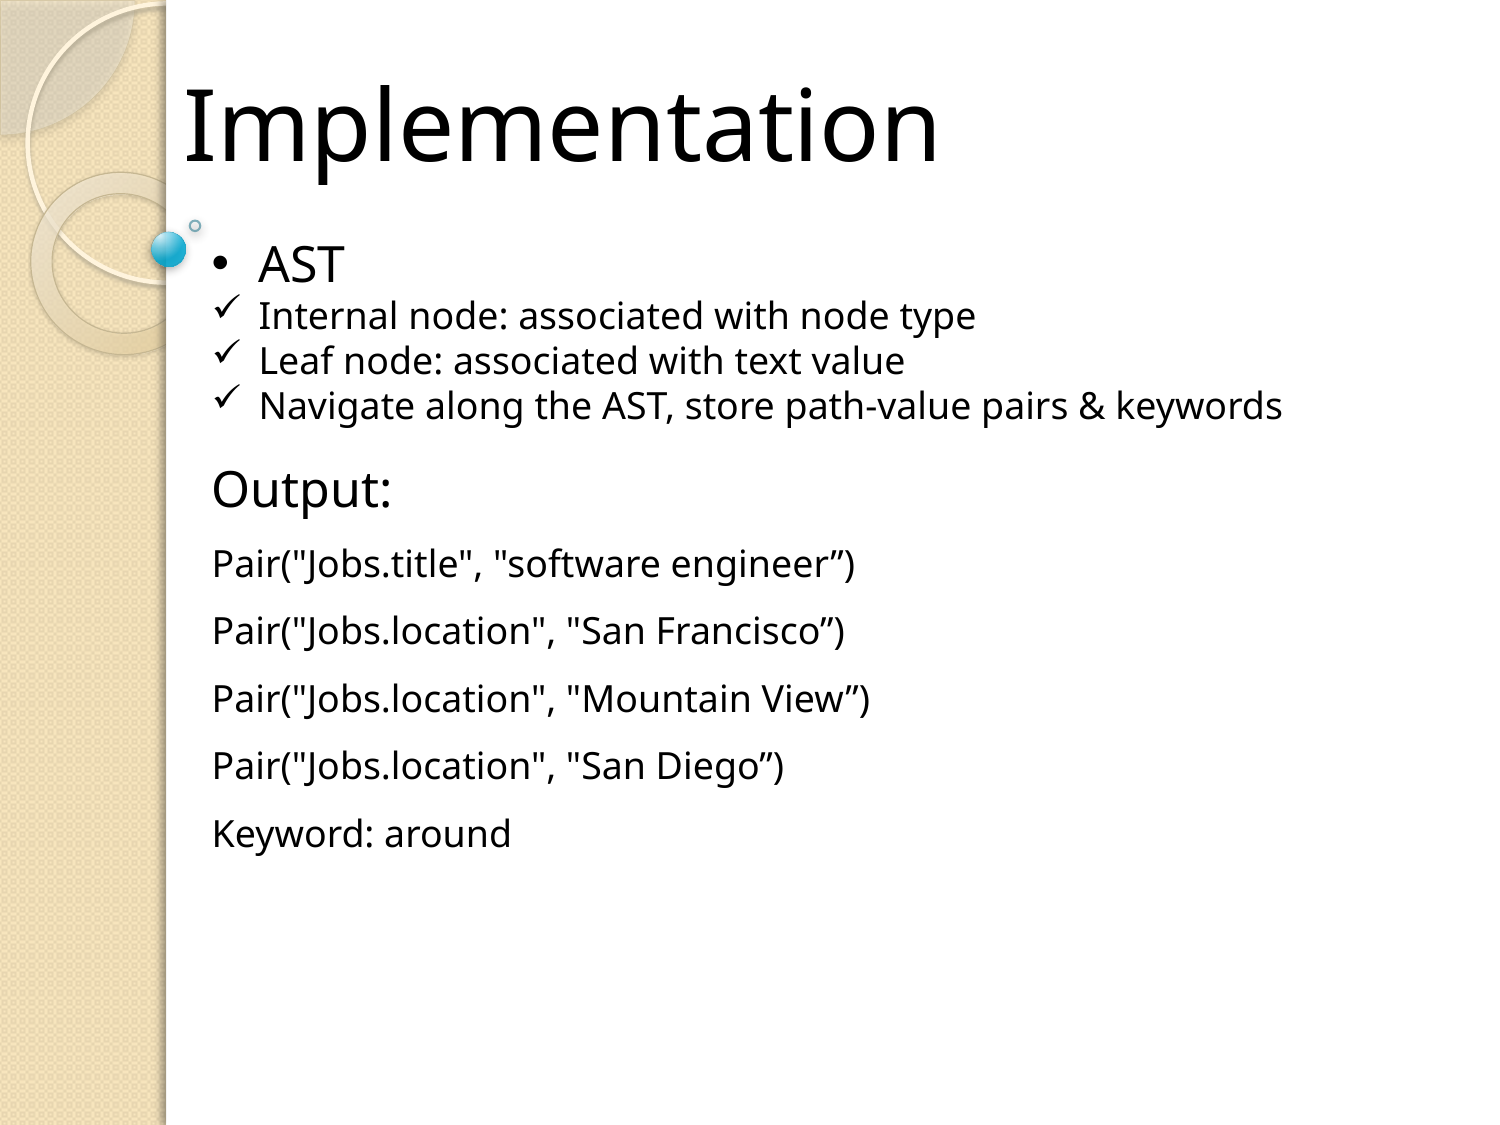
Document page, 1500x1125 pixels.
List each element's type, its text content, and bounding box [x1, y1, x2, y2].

text_box Implementation [168, 54, 1182, 189]
text_box AST Internal node: associated with node type Leaf node: associated with text value Navigate along the AST, store path-value pairs & keywords Output: Pair("Jobs.title", "software engineer”) Pair("Jobs.location", "San Francisco”) Pair("Jobs.location", "Mountain View”) Pair("Jobs.location", "San Diego”) Keyword: around [196, 224, 1429, 863]
